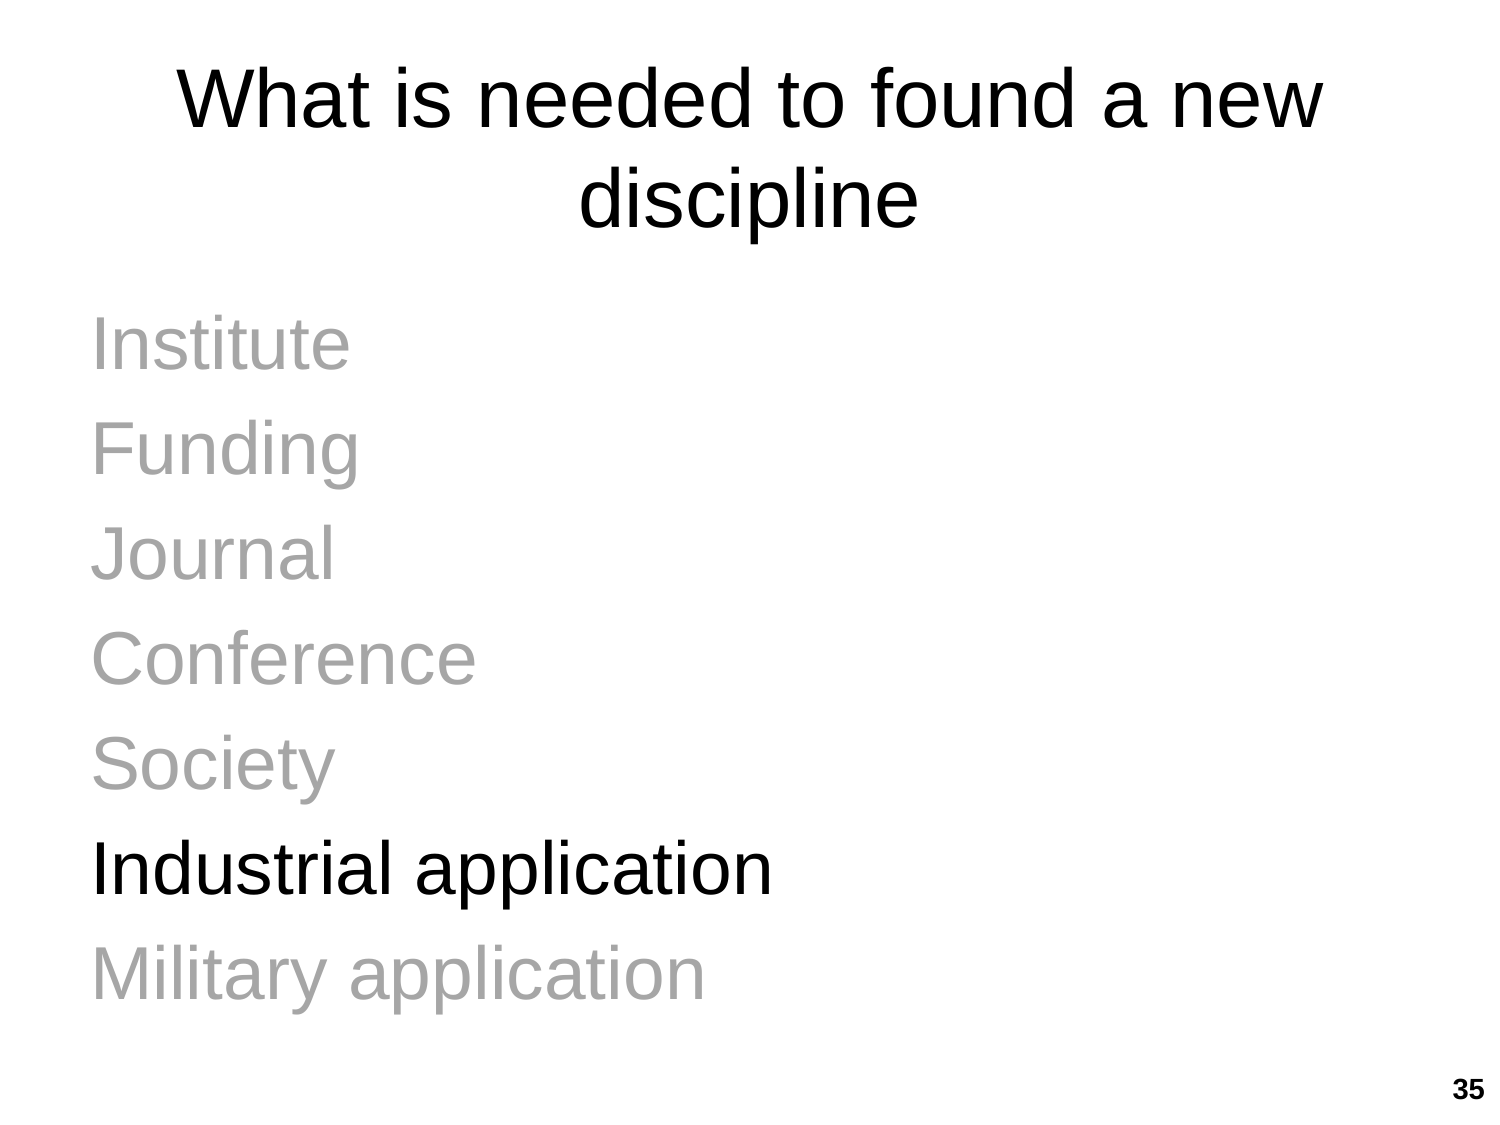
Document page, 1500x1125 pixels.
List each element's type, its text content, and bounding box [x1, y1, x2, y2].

slide_number 35 [1149, 1062, 1500, 1125]
title What is needed to found a new discipline [75, 50, 1425, 238]
list Institute Funding Journal Conference Society Industrial application Military application [75, 287, 1388, 1050]
